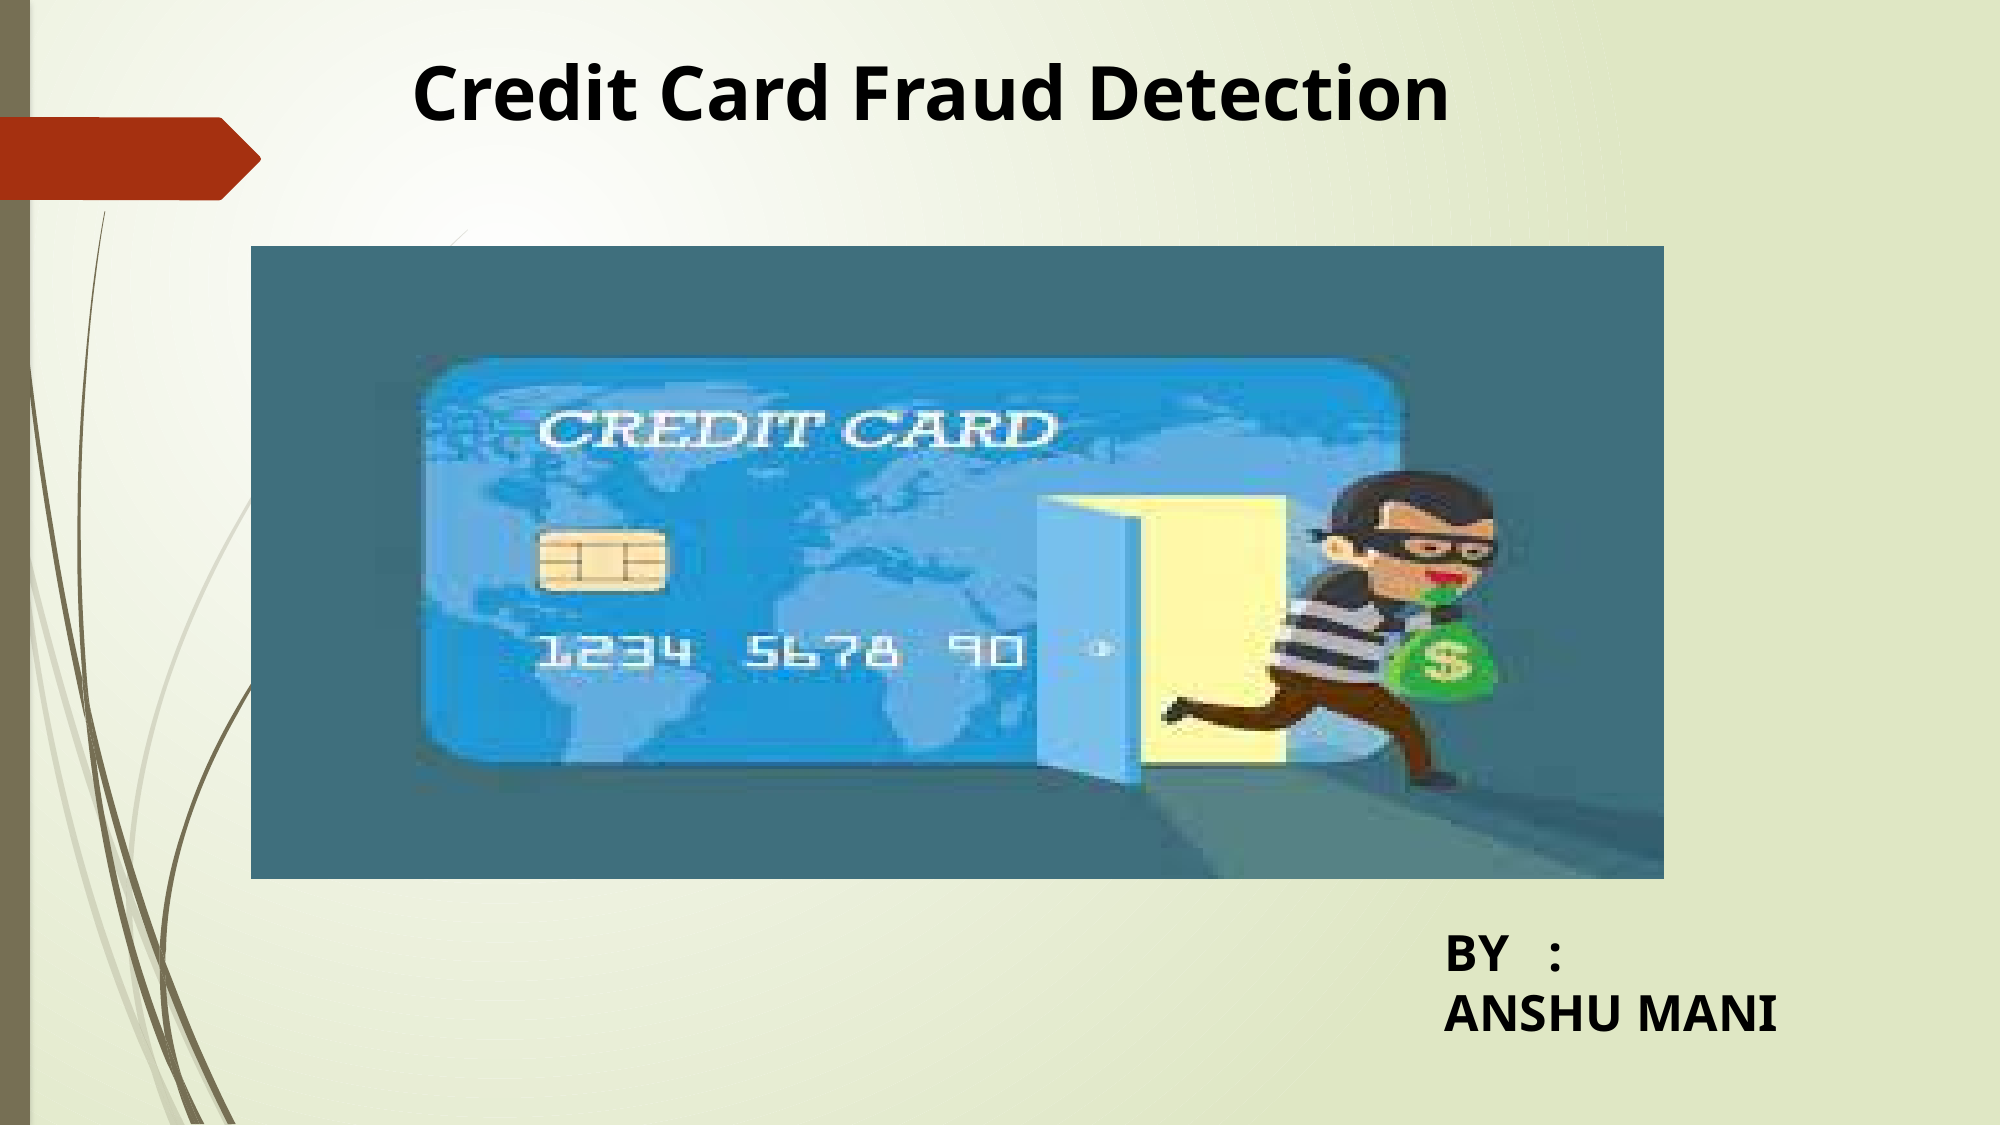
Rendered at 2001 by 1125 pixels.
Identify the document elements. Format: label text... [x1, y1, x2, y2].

picture [251, 245, 1664, 880]
title Credit Card Fraud Detection [201, 37, 1664, 248]
text_box BY : ANSHU MANI [1429, 913, 2000, 1049]
